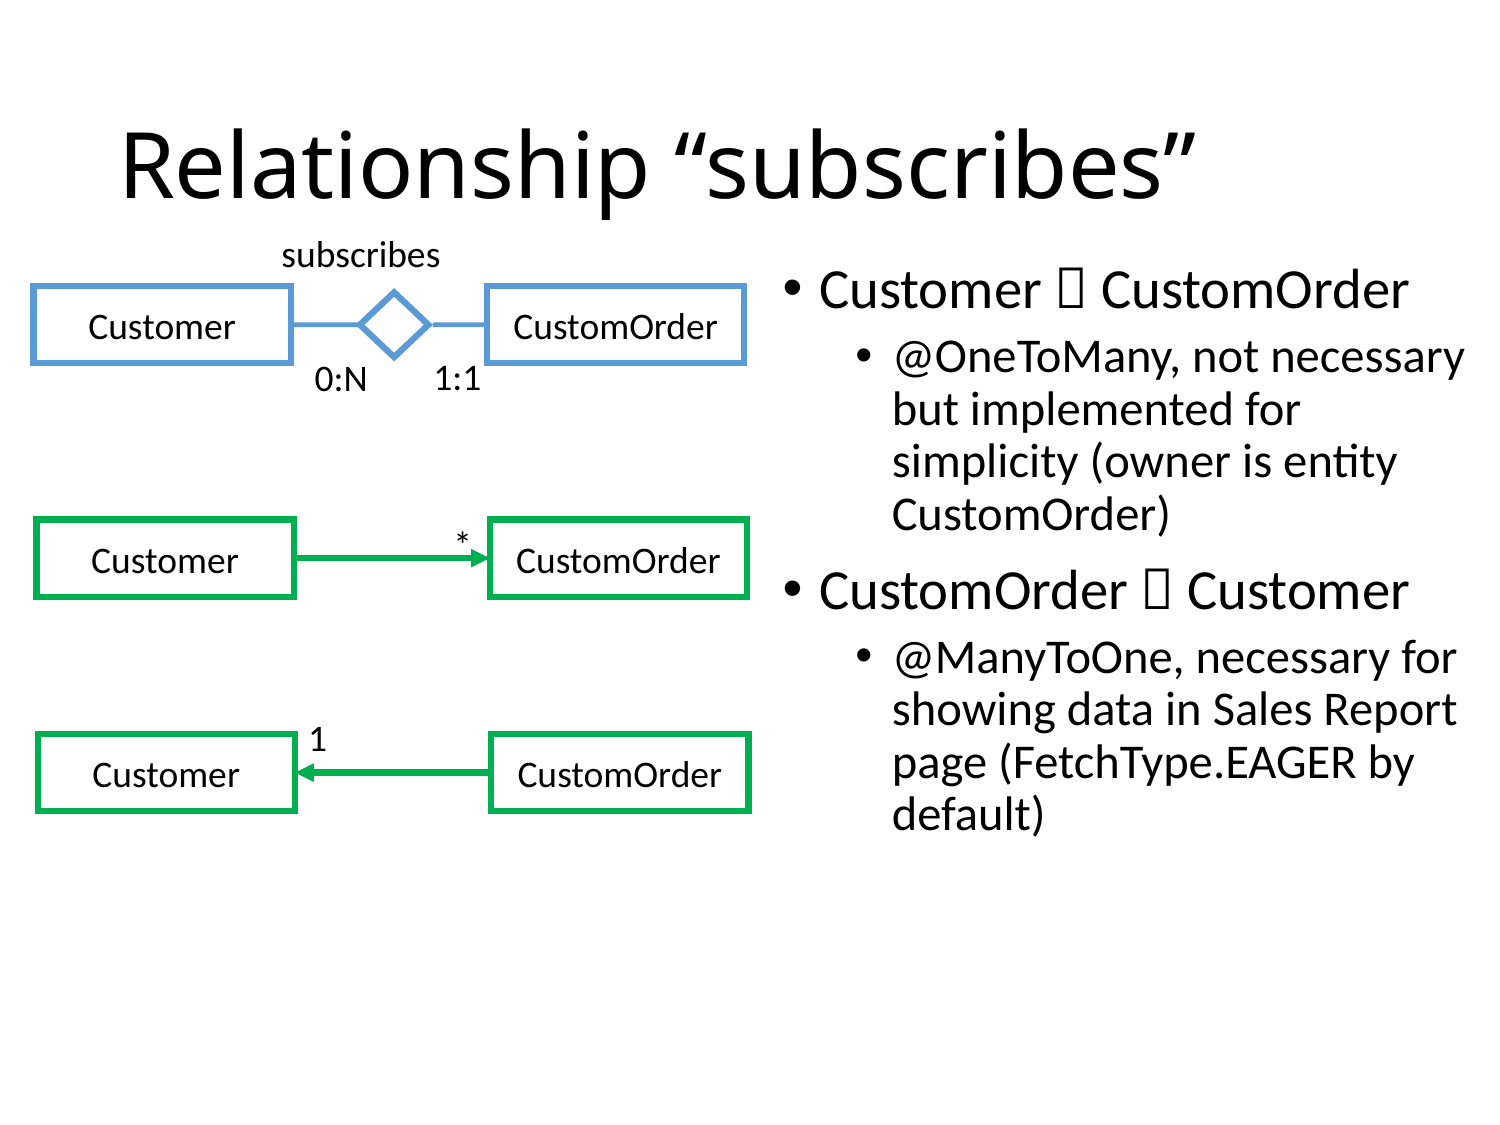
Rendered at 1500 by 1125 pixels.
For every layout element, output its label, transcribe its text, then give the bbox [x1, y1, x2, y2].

text_box * [438, 559, 488, 574]
title Relationship “subscribes” [103, 59, 1397, 278]
text_box CustomOrder [489, 518, 748, 598]
text_box [360, 290, 430, 359]
text_box 1 [293, 706, 343, 767]
list Customer  CustomOrder @OneToMany, not necessary but implemented for simplicity (owner is entity CustomOrder) CustomOrder  Customer @ManyToOne, necessary for showing data in Sales Report page (FetchType.EAGER by default) [767, 252, 1484, 967]
text_box Customer [37, 733, 296, 812]
text_box Customer [32, 285, 292, 364]
text_box 1:1 [418, 345, 497, 406]
text_box CustomOrder [486, 285, 745, 364]
text_box 0:N [299, 346, 383, 406]
text_box CustomOrder [490, 733, 749, 812]
text_box subscribes [266, 222, 456, 282]
text_box Customer [35, 518, 295, 598]
text_box * [438, 514, 488, 558]
